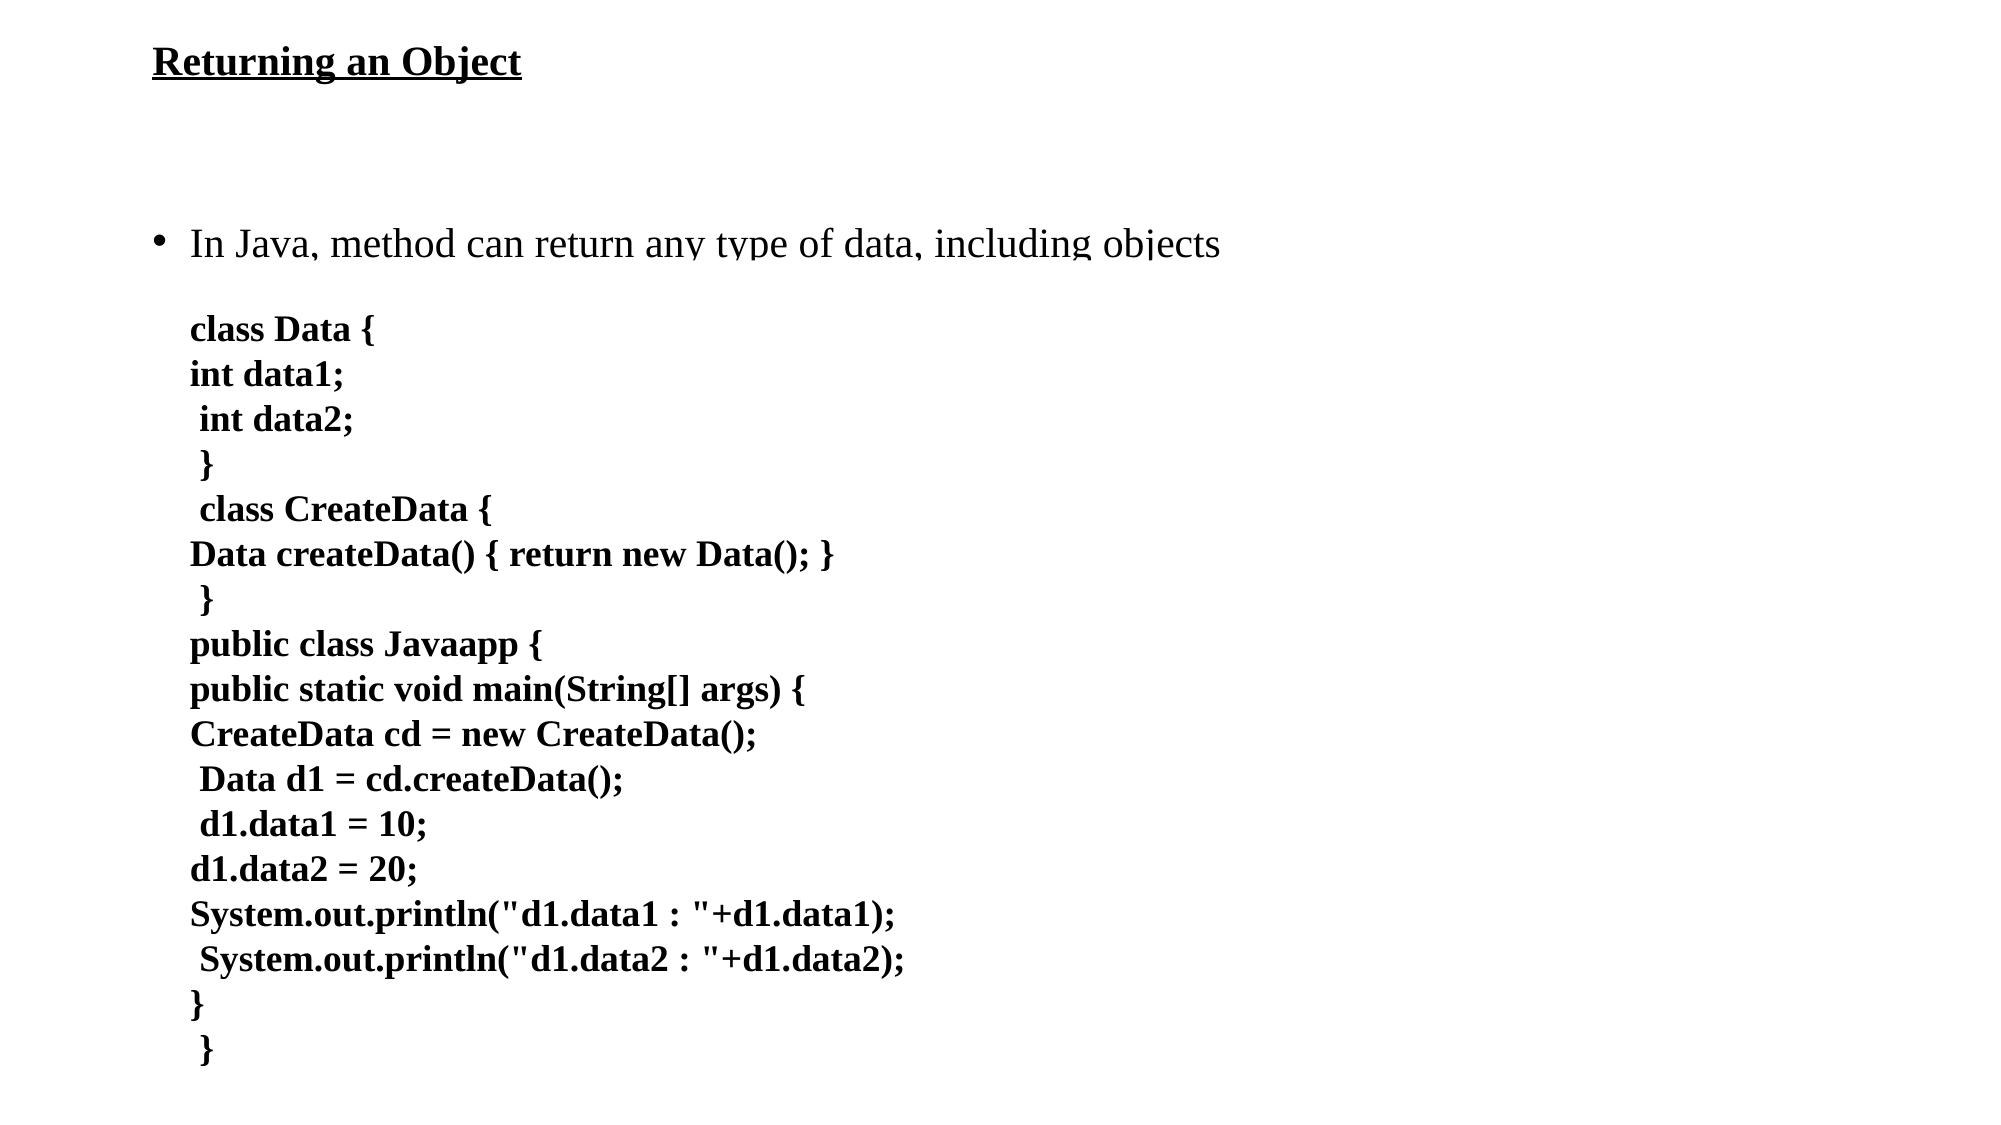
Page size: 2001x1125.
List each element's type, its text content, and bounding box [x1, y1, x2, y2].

title Returning an Object [137, 0, 1863, 123]
text_box class Data { int data1; int data2; } class CreateData { Data createData() { return new Data(); } } public class Javaapp { public static void main(String[] args) { CreateData cd = new CreateData(); Data d1 = cd.createData(); d1.data1 = 10; d1.data2 = 20; System.out.println("d1.data1 : "+d1.data1); System.out.println("d1.data2 : "+d1.data2); } } [189, 260, 1315, 1114]
list In Java, method can return any type of data, including objects [137, 182, 1543, 1125]
